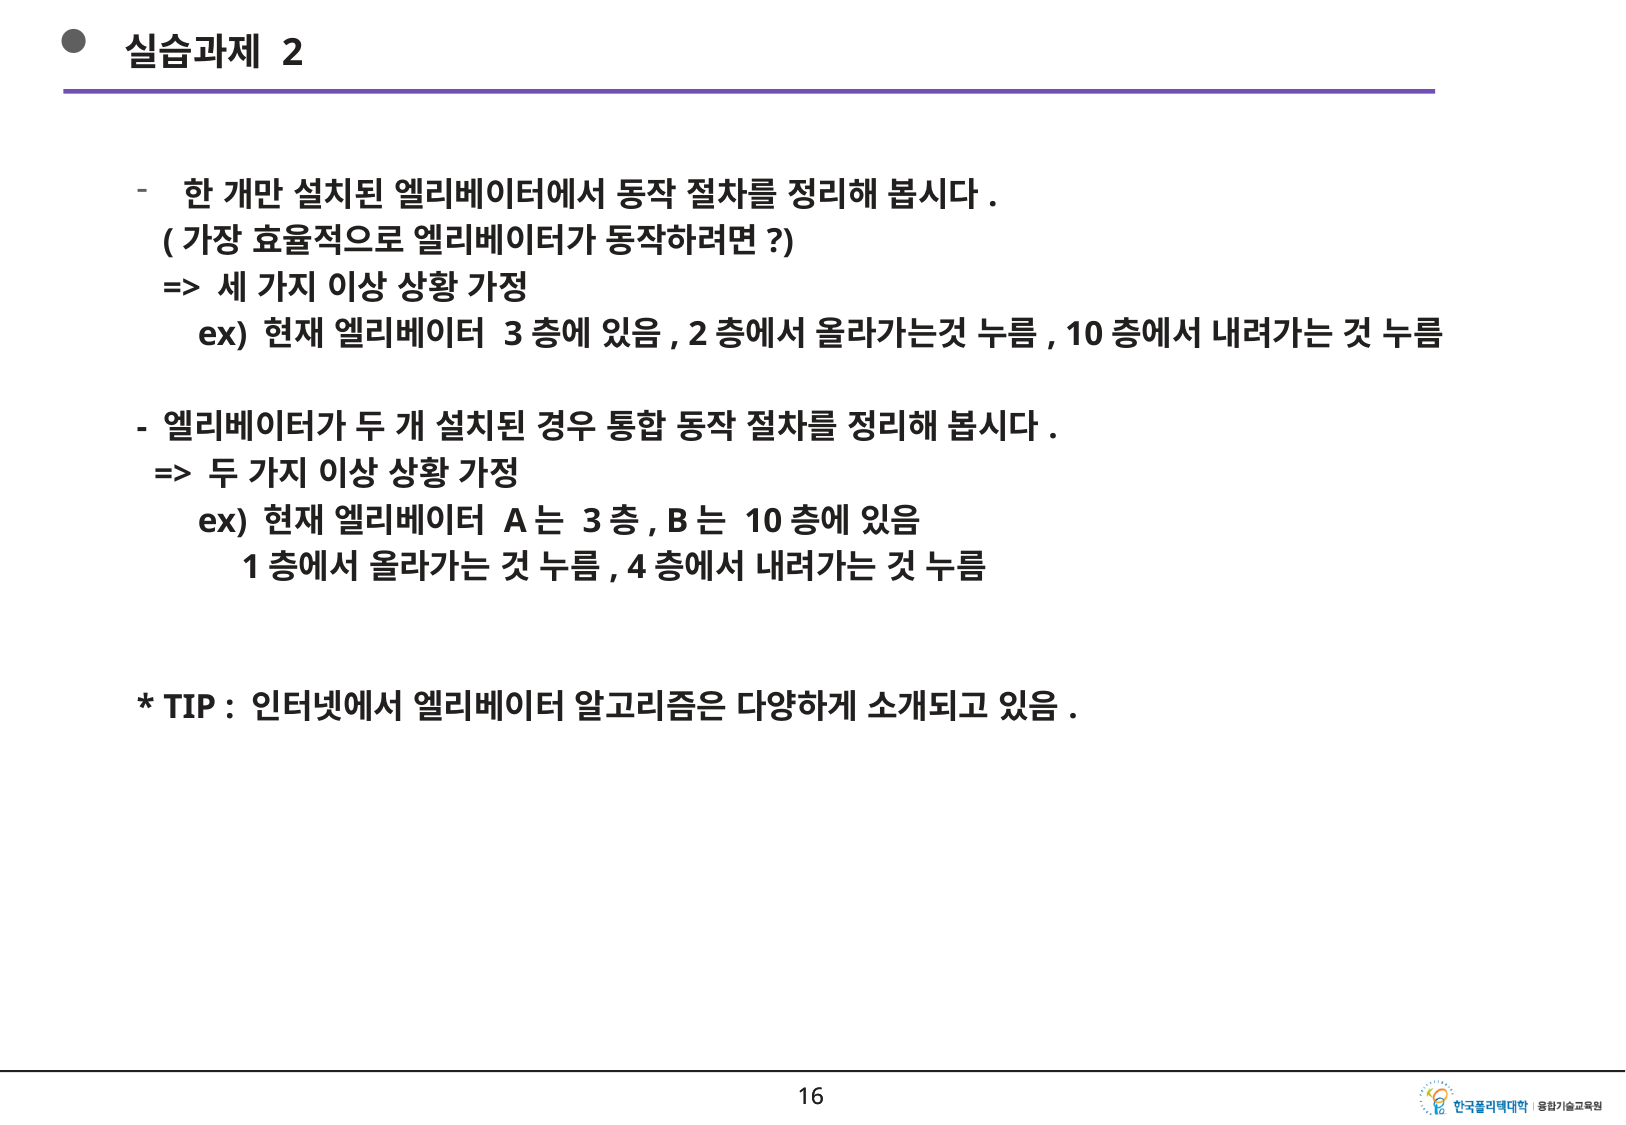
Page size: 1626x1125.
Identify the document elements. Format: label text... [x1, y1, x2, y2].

picture [1415, 1076, 1604, 1118]
text_box 실습과제 2 [109, 20, 943, 93]
text_box 한 개만 설치된 엘리베이터에서 동작 절차를 정리해 봅시다. (가장 효율적으로 엘리베이터가 동작하려면?) => 세 가지 이상 상황 가정 ex) 현재 엘리베이터 3층에 있음, 2층에서 올라가는것 누름, 10층에서 내려가는 것 누름 - 엘리베이터가 두 개 설치된 경우 통합 동작 절차를 정리해 봅시다. => 두 가지 이상 상황 가정 ex) 현재 엘리베이터 A는 3층, B는 10층에 있음 1층에서 올라가는 것 누름, 4층에서 내려가는 것 누름 * TIP : 인터넷에서 엘리베이터 알고리즘은 다양하게 소개되고 있음. [121, 165, 1459, 733]
text_box [44, 0, 1604, 114]
text_box 15 [765, 1072, 857, 1123]
